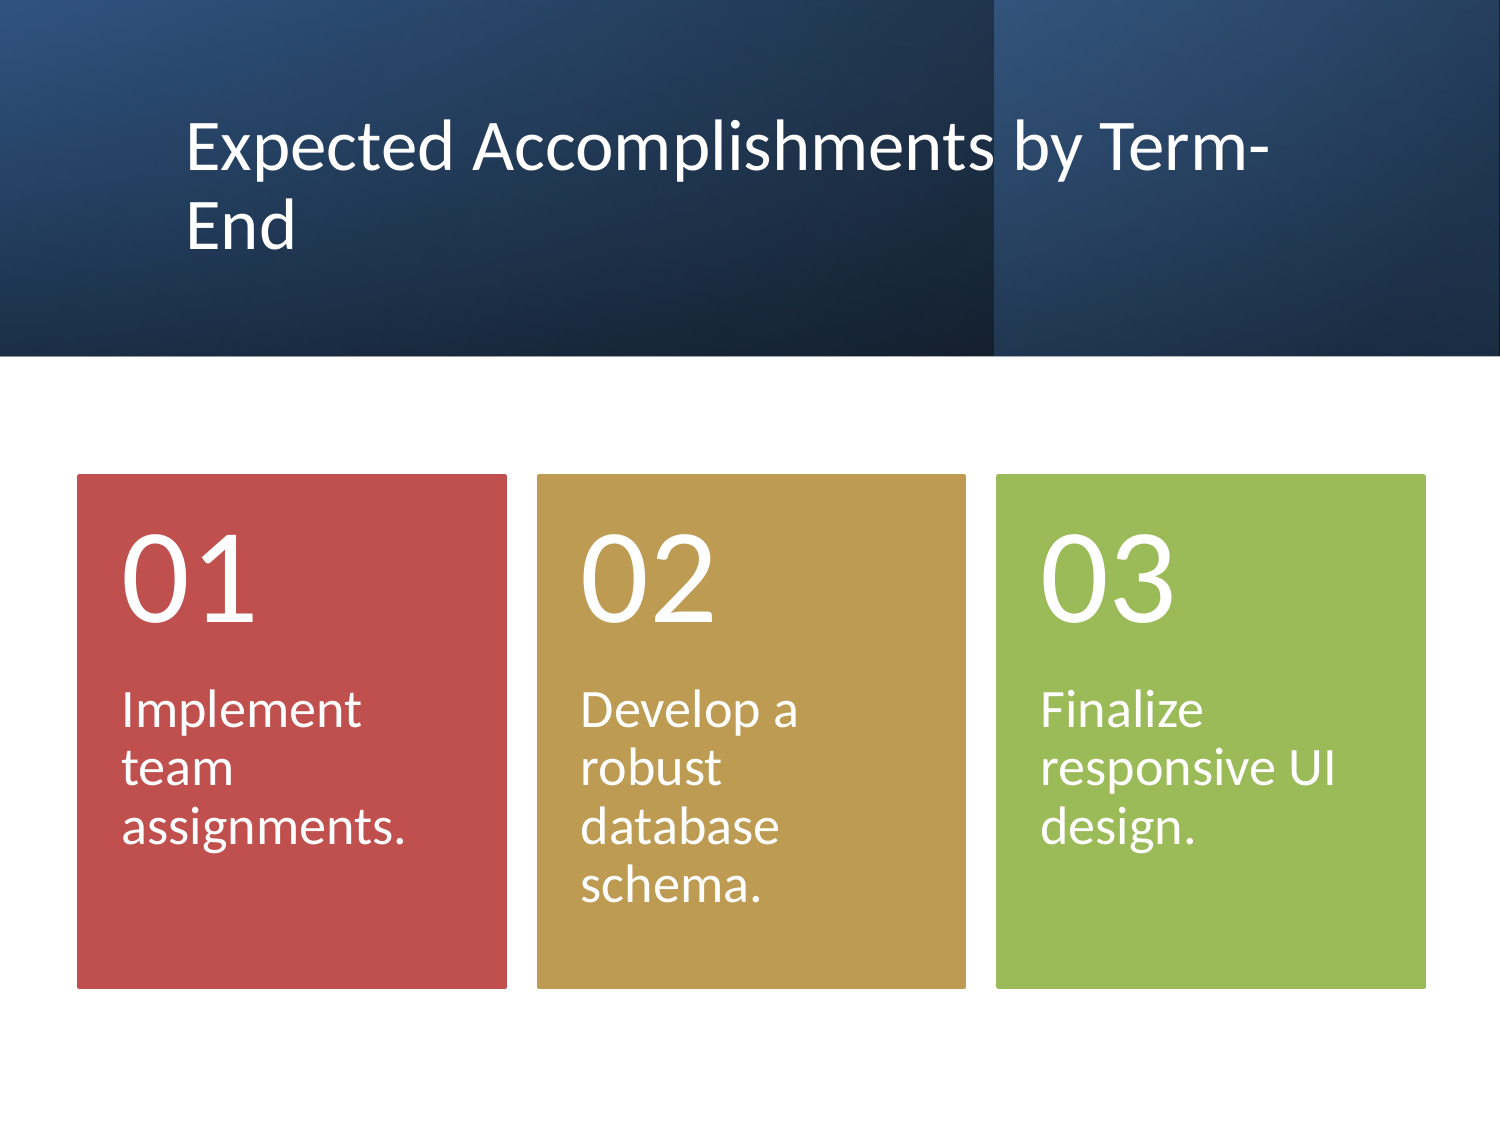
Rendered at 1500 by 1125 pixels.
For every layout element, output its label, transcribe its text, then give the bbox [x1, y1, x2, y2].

text_box Expected Accomplishments by Term-End [170, 57, 1366, 316]
text_box [0, 0, 1500, 358]
text_box [0, 358, 1500, 1125]
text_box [78, 428, 1424, 1035]
